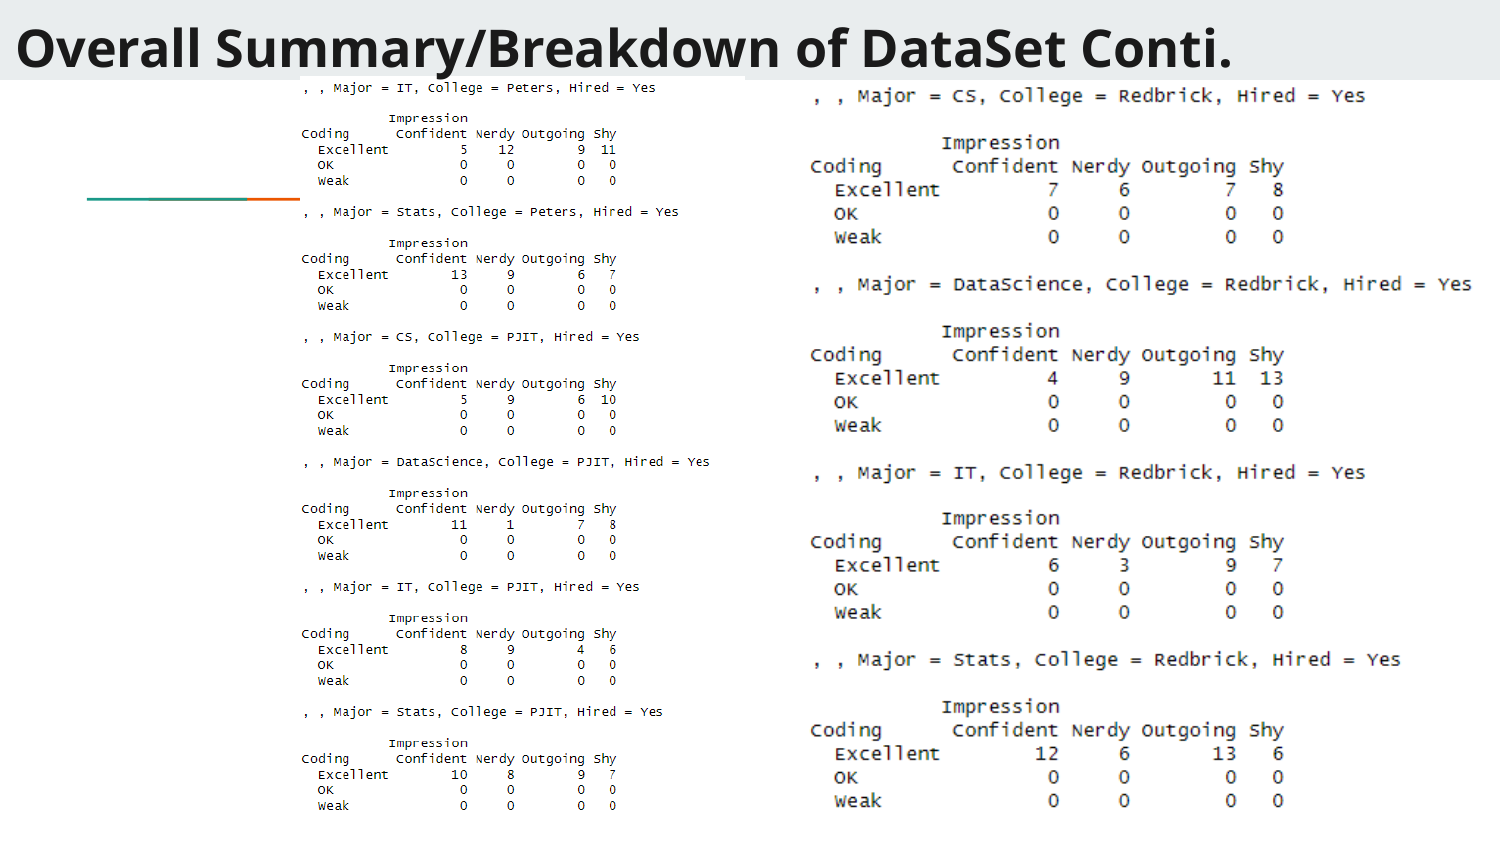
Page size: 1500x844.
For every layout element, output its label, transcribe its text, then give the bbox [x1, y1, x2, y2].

text_box Overall Summary/Breakdown of DataSet Conti. [0, 0, 1323, 93]
picture [806, 86, 1484, 825]
picture [300, 76, 745, 825]
